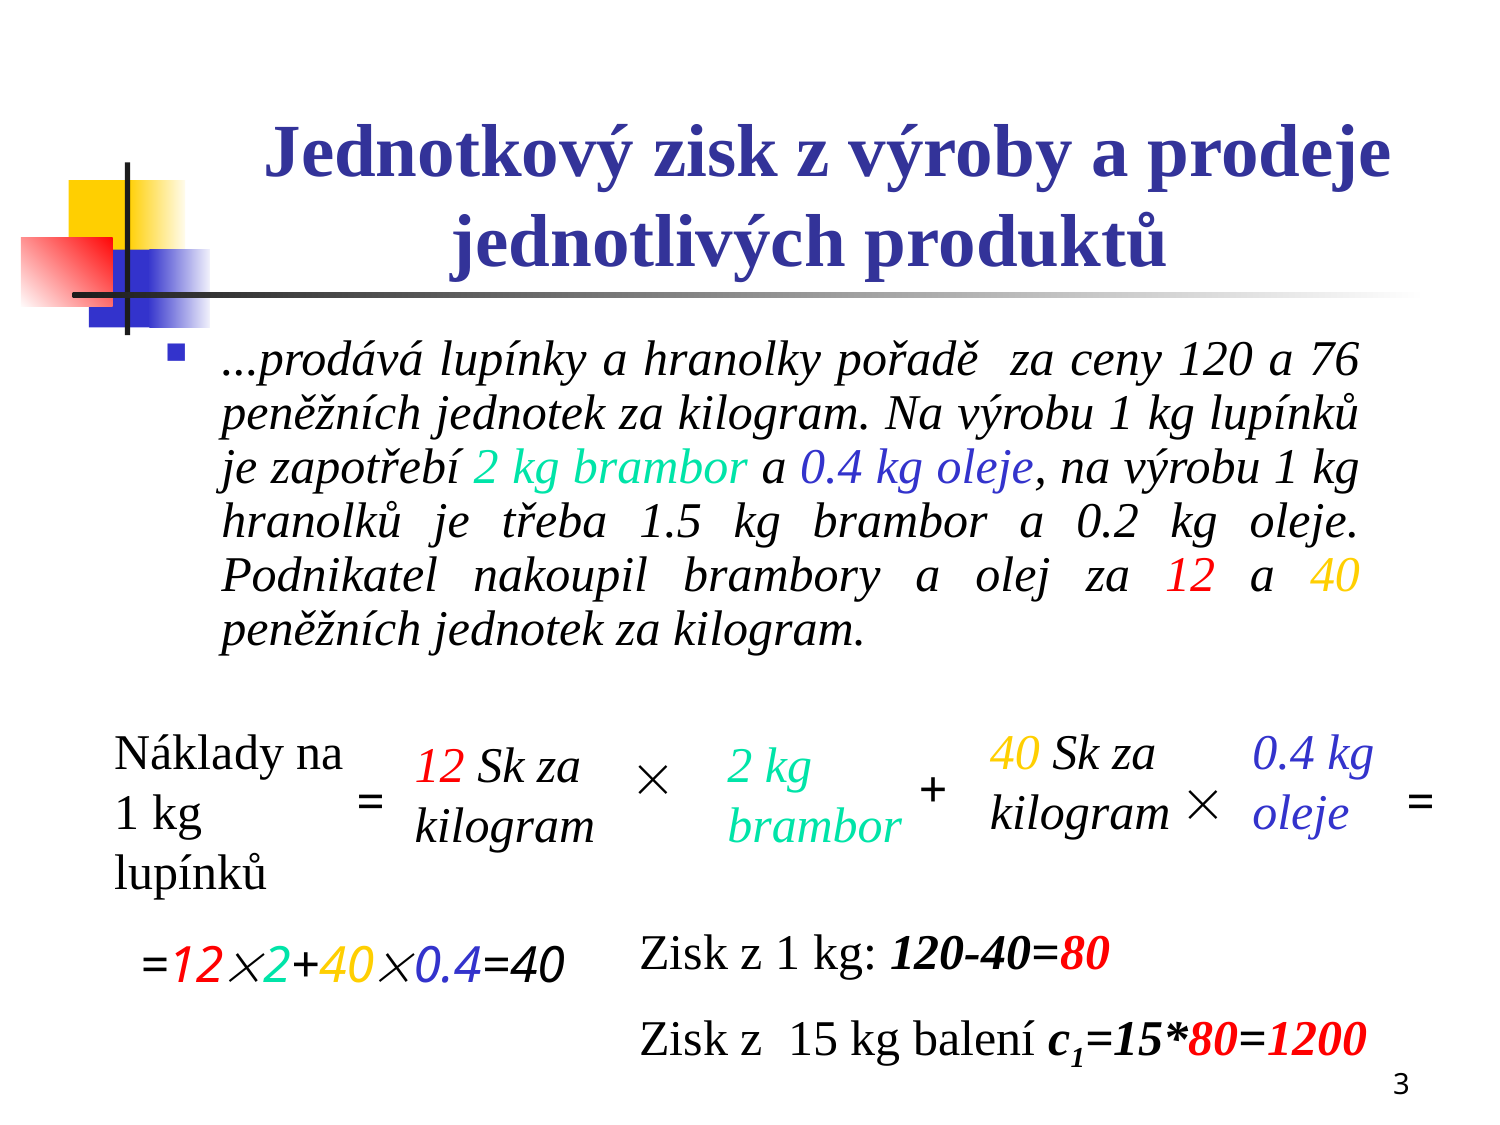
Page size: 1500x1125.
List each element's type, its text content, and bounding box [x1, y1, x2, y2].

text_box 12 Sk za kilogram [399, 724, 700, 860]
text_box + [904, 749, 963, 825]
text_box = [1391, 762, 1450, 838]
text_box = [341, 762, 400, 838]
text_box 0.4 kg oleje [1237, 712, 1413, 848]
text_box  [619, 737, 689, 813]
title Jednotkový zisk z výroby a prodeje jednotlivých produktů [188, 101, 1468, 289]
text_box 2 kg brambor [712, 724, 938, 860]
slide_number 3 [1112, 1081, 1425, 1113]
list ...prodává lupínky a hranolky pořadě za ceny 120 a 76 peněžních jednotek za kilogram. Na výrobu 1 kg lupínků je zapotřebí 2 kg brambor a 0.4 kg oleje, na výrobu 1 kg hranolků je třeba 1.5 kg brambor a 0.2 kg oleje. Podnikatel nakoupil brambory a olej za 12 a 40 peněžních jednotek za kilogram. [150, 324, 1375, 663]
text_box Náklady na 1 kg lupínků [99, 712, 375, 908]
text_box  [1169, 762, 1239, 838]
text_box =122+400.4=40 [125, 924, 613, 1000]
text_box Zisk z 1 kg: 120-40=80 Zisk z 15 kg balení c1=15*80=1200 [624, 912, 1438, 1081]
text_box 40 Sk za kilogram [974, 712, 1188, 848]
